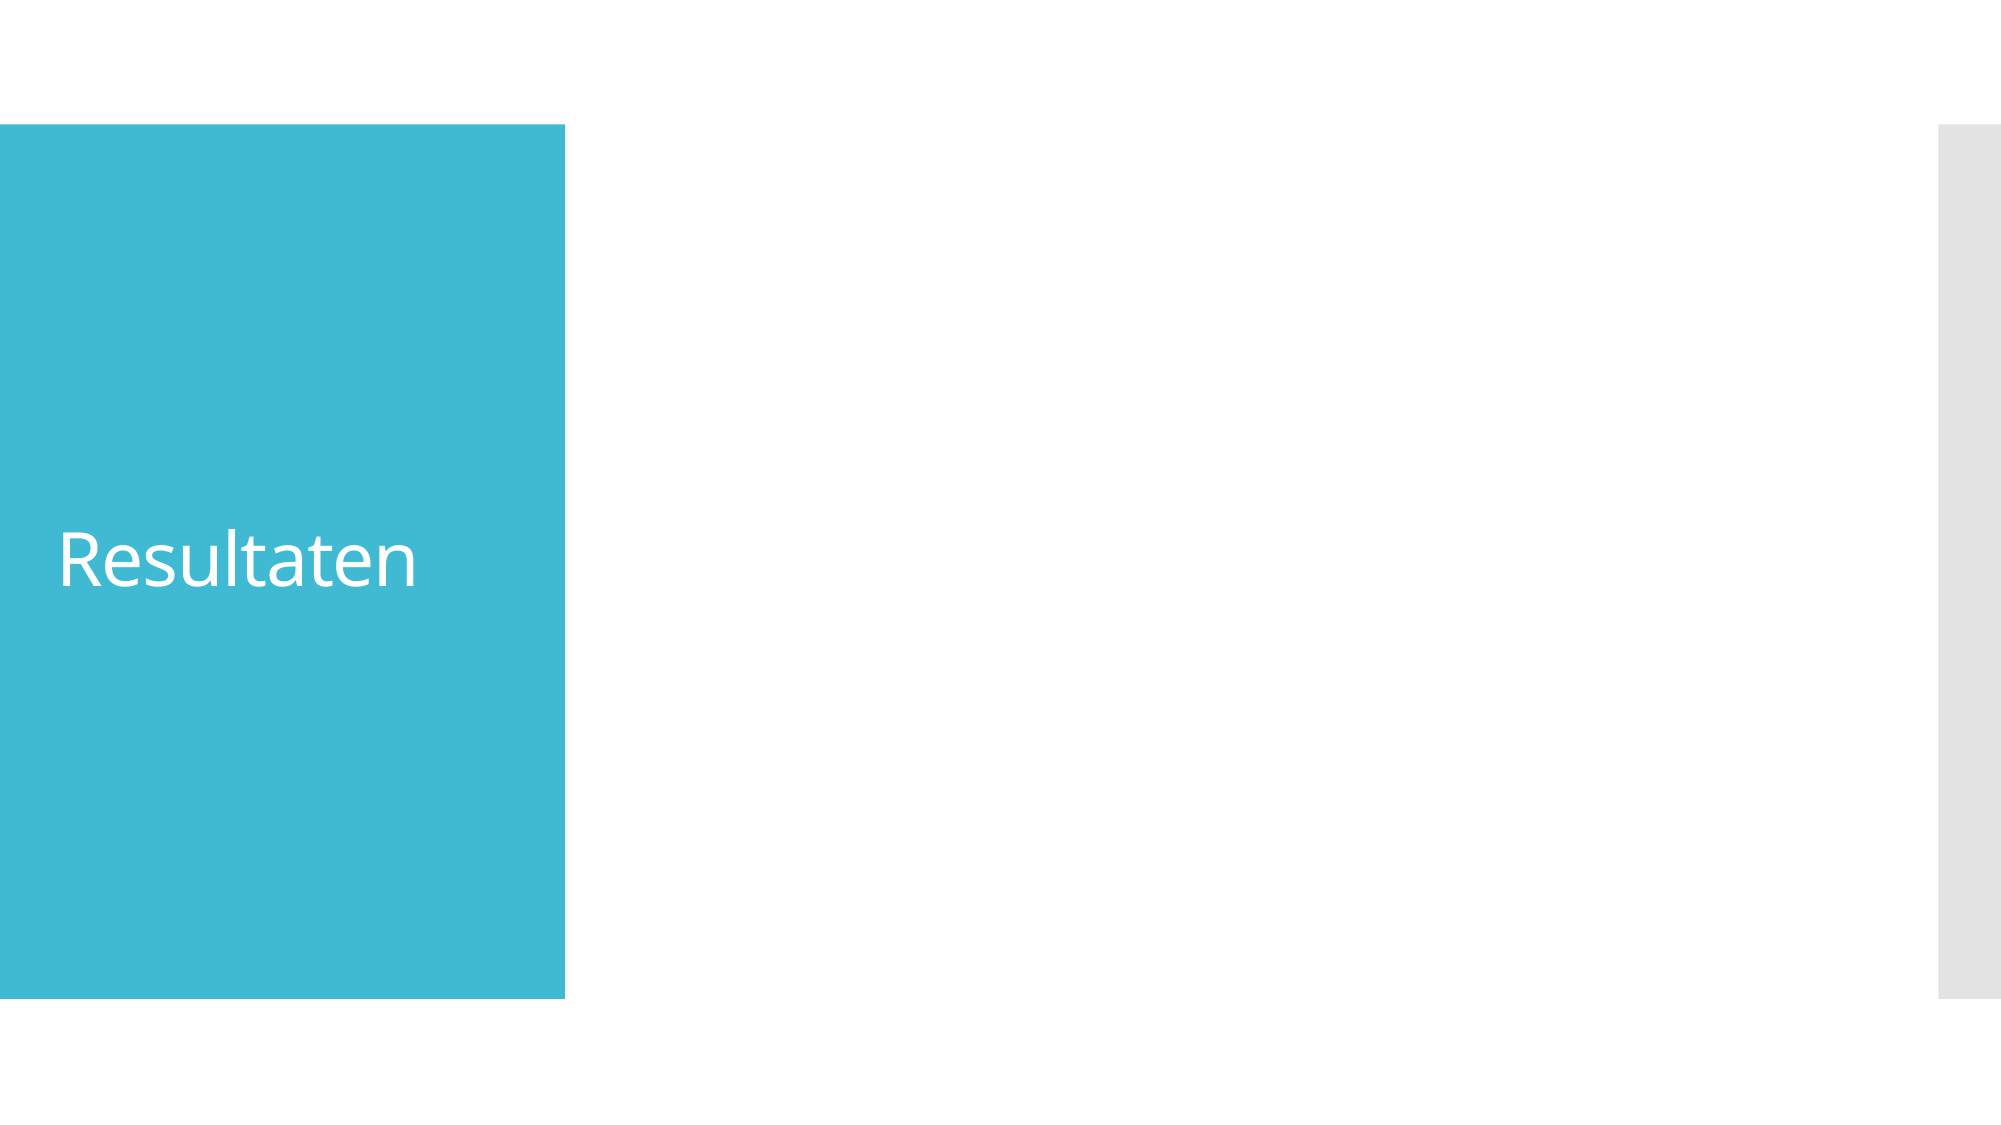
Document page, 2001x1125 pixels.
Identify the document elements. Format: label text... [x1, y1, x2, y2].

title Resultaten [41, 184, 525, 940]
